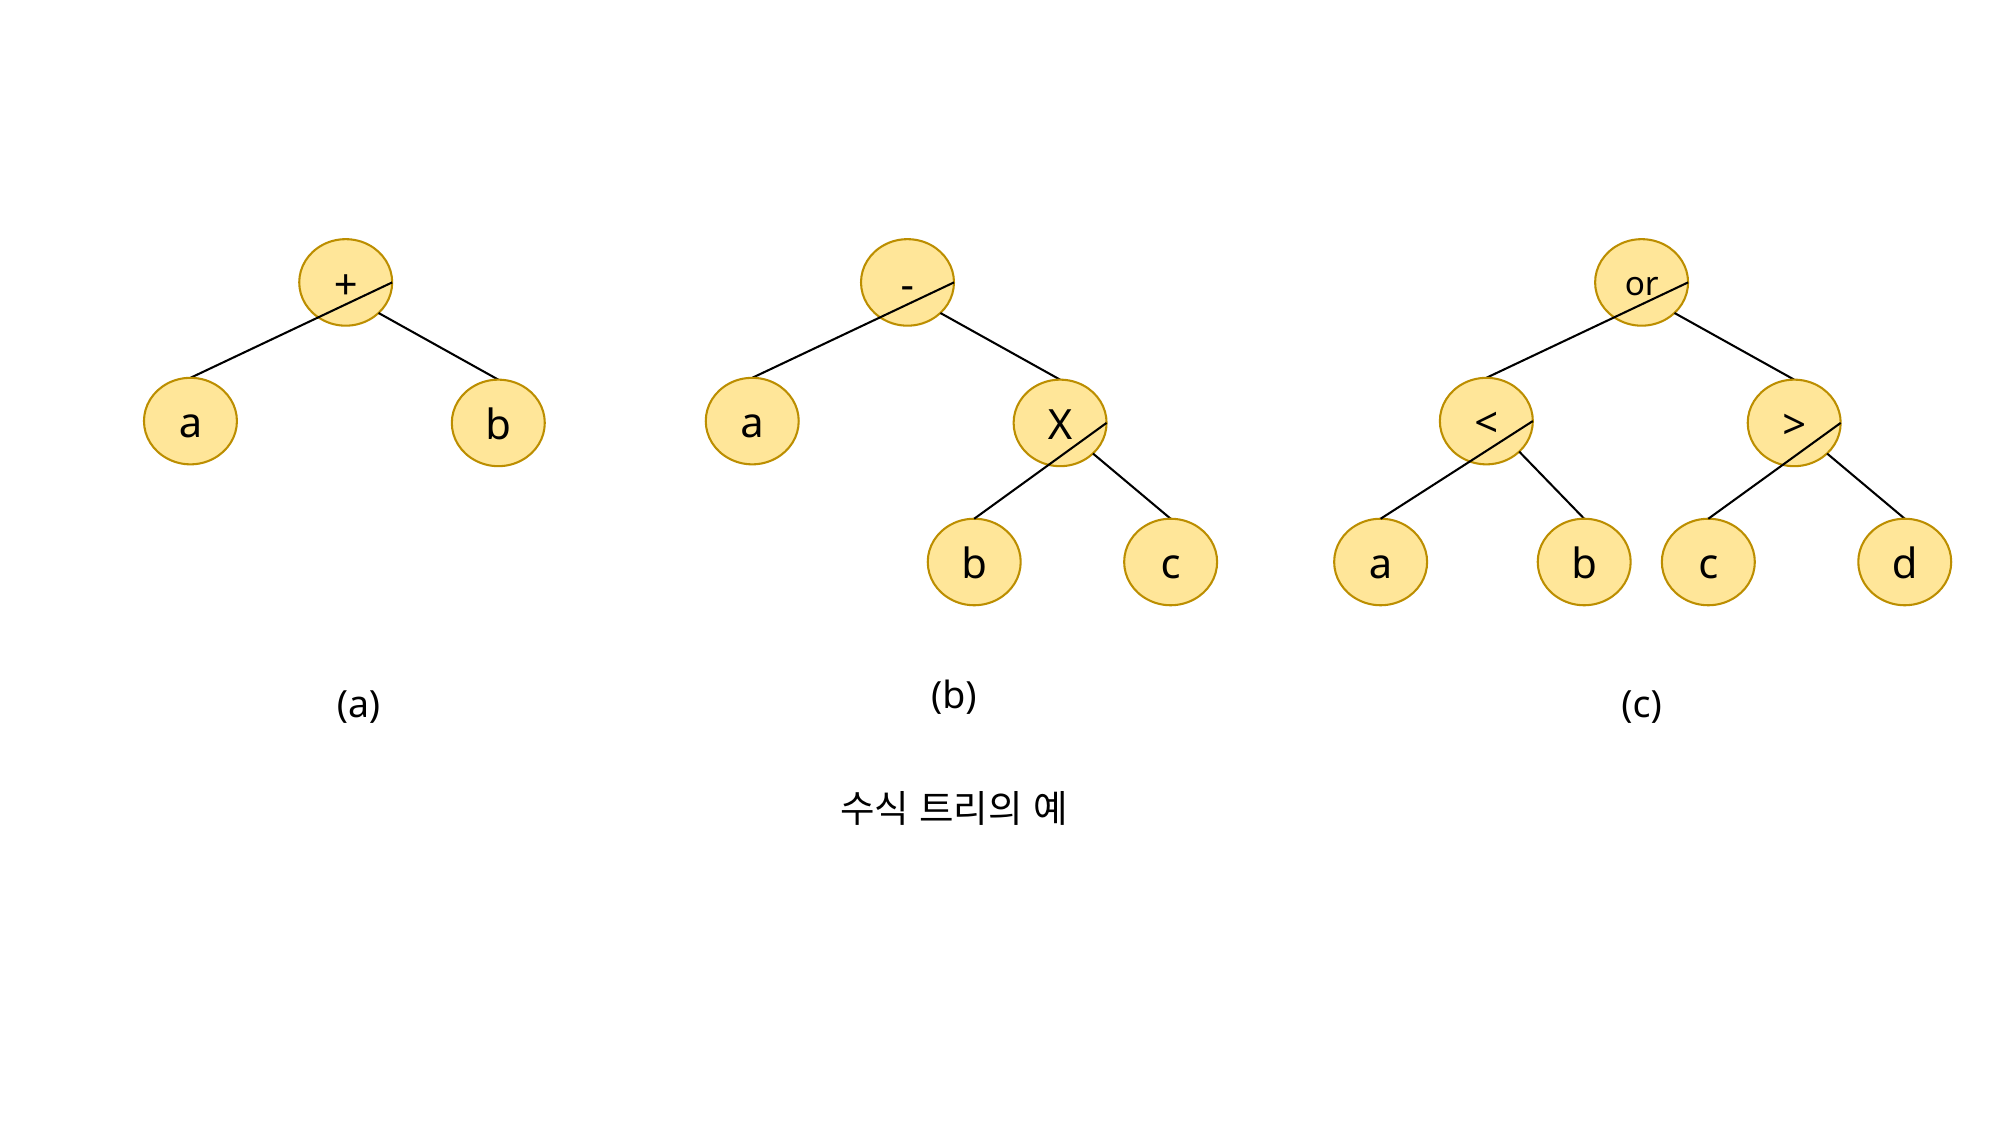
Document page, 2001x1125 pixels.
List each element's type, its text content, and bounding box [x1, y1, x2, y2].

text_box b [926, 517, 1022, 607]
text_box X [1012, 378, 1108, 465]
text_box b [1536, 517, 1632, 607]
text_box 수식 트리의 예 [767, 777, 1141, 838]
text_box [1708, 453, 1762, 519]
text_box - [880, 284, 955, 327]
text_box - [859, 238, 956, 317]
text_box (b) [767, 663, 1141, 724]
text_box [940, 313, 1061, 380]
text_box c [1123, 517, 1219, 607]
text_box + [298, 238, 394, 327]
text_box X [1049, 424, 1108, 468]
text_box a [1333, 517, 1429, 607]
text_box c [1660, 517, 1756, 607]
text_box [1674, 313, 1795, 380]
text_box < [1438, 376, 1534, 462]
text_box (a) [172, 672, 545, 732]
text_box > [1746, 378, 1842, 465]
text_box < [1471, 423, 1534, 466]
text_box a [142, 376, 238, 466]
text_box a [704, 376, 800, 466]
text_box b [450, 378, 546, 468]
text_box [190, 313, 313, 378]
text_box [378, 313, 499, 380]
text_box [1380, 451, 1454, 519]
text_box or [1594, 238, 1690, 327]
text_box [974, 453, 1028, 519]
text_box > [1783, 424, 1842, 468]
text_box d [1857, 517, 1953, 607]
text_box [1093, 453, 1171, 519]
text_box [1519, 451, 1585, 519]
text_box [1486, 313, 1609, 378]
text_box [1827, 453, 1905, 519]
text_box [752, 313, 875, 378]
text_box (c) [1455, 672, 1828, 732]
